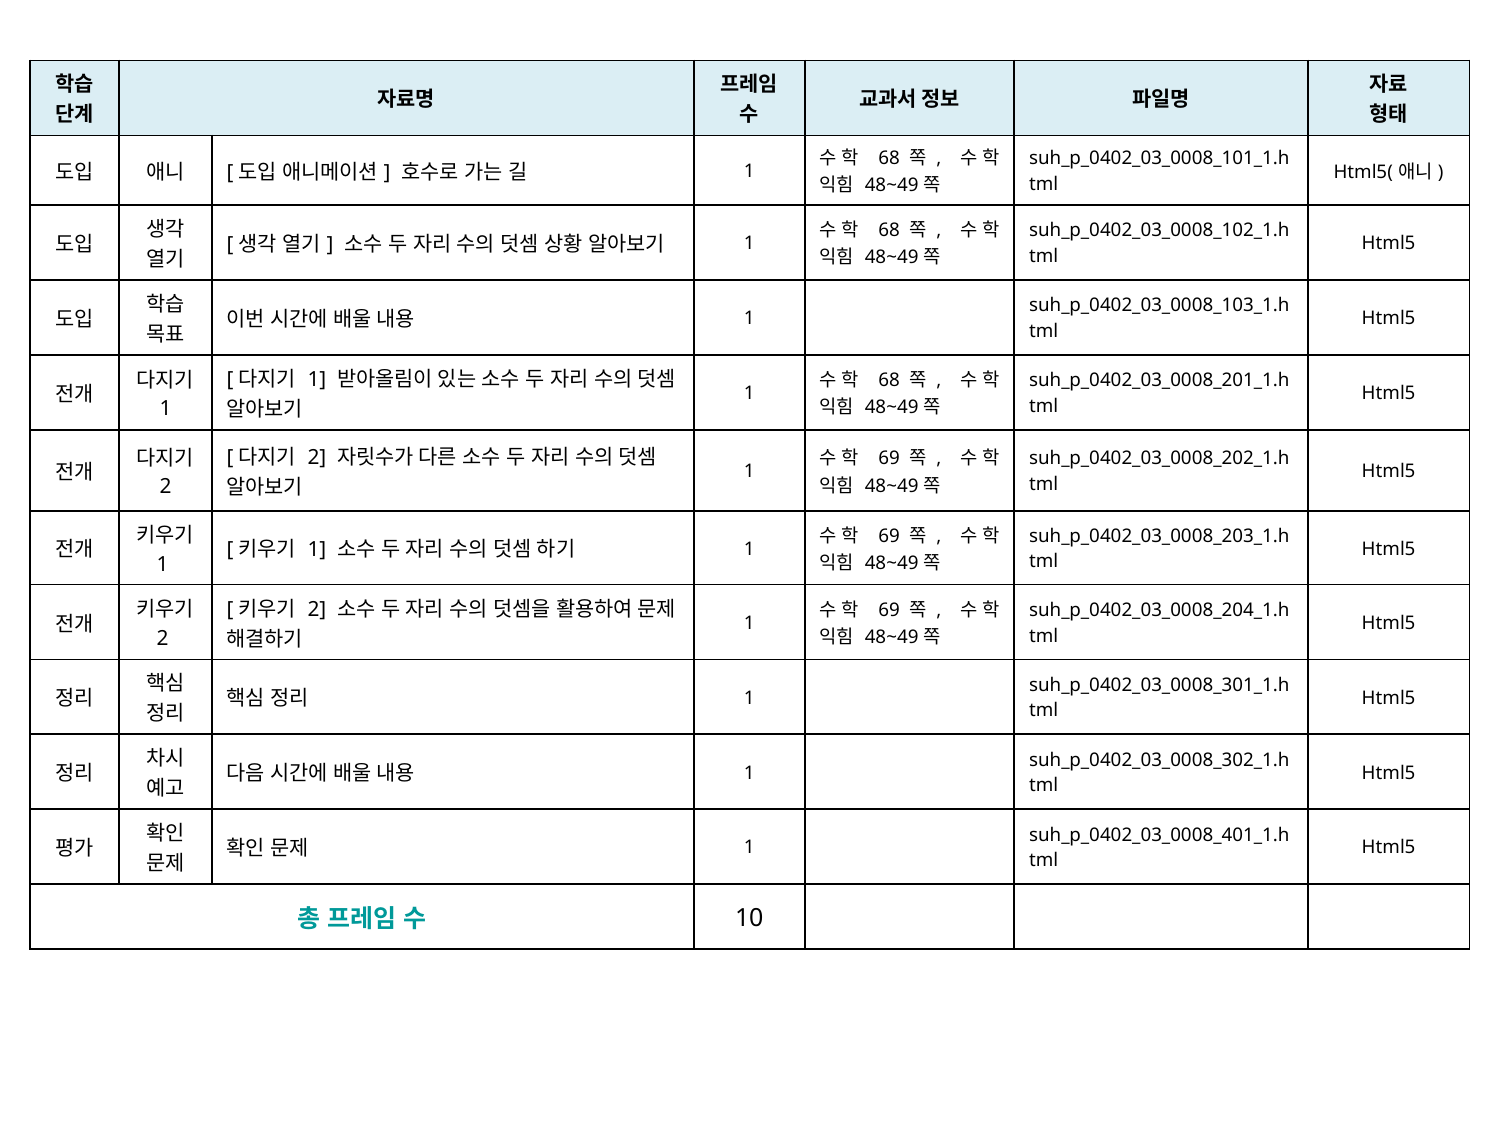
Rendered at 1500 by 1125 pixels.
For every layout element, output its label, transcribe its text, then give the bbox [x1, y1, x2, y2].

table_cell 수학 68쪽, 수학 익힘 48~49쪽 [806, 136, 1013, 204]
table_cell 다음 시간에 배울 내용 [213, 735, 693, 808]
table_cell [다지기 1] 받아올림이 있는 소수 두 자리 수의 덧셈 알아보기 [213, 356, 693, 429]
table_cell suh_p_0402_03_0008_204_1.html [1015, 585, 1307, 659]
table_cell [806, 885, 1013, 948]
table_cell [806, 281, 1013, 354]
table_cell 평가 [31, 810, 118, 883]
table_cell Html5 [1309, 810, 1469, 883]
table_cell [1309, 885, 1469, 948]
table_cell 학습 목표 [120, 281, 211, 354]
table_cell 1 [695, 206, 804, 279]
table_cell 1 [695, 281, 804, 354]
table_cell 전개 [31, 431, 118, 510]
table_cell suh_p_0402_03_0008_401_1.html [1015, 810, 1307, 883]
table_cell 수학 69쪽, 수학 익힘 48~49쪽 [806, 585, 1013, 659]
table_cell 1 [695, 810, 804, 883]
table_cell Html5 [1309, 585, 1469, 659]
table_cell 1 [695, 431, 804, 510]
table_cell 이번 시간에 배울 내용 [213, 281, 693, 354]
table_cell suh_p_0402_03_0008_302_1.html [1015, 735, 1307, 808]
table_cell Html5 [1309, 356, 1469, 429]
table_cell Html5 [1309, 206, 1469, 279]
table_cell 1 [695, 585, 804, 659]
table_cell 전개 [31, 356, 118, 429]
table_cell [생각 열기] 소수 두 자리 수의 덧셈 상황 알아보기 [213, 206, 693, 279]
table_cell suh_p_0402_03_0008_101_1.html [1015, 136, 1307, 204]
table_cell 차시 예고 [120, 735, 211, 808]
table_cell 수학 69쪽, 수학 익힘 48~49쪽 [806, 431, 1013, 510]
table_cell 도입 [31, 136, 118, 204]
table_cell Html5(애니) [1309, 136, 1469, 204]
table_cell 1 [695, 136, 804, 204]
table_cell 수학 69쪽, 수학 익힘 48~49쪽 [806, 512, 1013, 584]
table_cell 다지기 2 [120, 431, 211, 510]
table_header 자료 형태 [1309, 61, 1469, 135]
table_cell Html5 [1309, 431, 1469, 510]
table_cell 핵심 정리 [213, 660, 693, 733]
table_cell 전개 [31, 512, 118, 584]
table_cell 정리 [31, 735, 118, 808]
table_header 교과서 정보 [806, 61, 1013, 135]
table_cell Html5 [1309, 281, 1469, 354]
table_header 프레임 수 [695, 61, 804, 135]
table_cell 도입 [31, 281, 118, 354]
table_cell 애니 [120, 136, 211, 204]
table_cell suh_p_0402_03_0008_103_1.html [1015, 281, 1307, 354]
table_cell 수학 68쪽, 수학 익힘 48~49쪽 [806, 356, 1013, 429]
table_cell [키우기 2] 소수 두 자리 수의 덧셈을 활용하여 문제 해결하기 [213, 585, 693, 659]
table_cell [806, 810, 1013, 883]
table_cell 1 [695, 660, 804, 733]
table_cell 전개 [31, 585, 118, 659]
table_cell 1 [695, 512, 804, 584]
table_cell suh_p_0402_03_0008_202_1.html [1015, 431, 1307, 510]
table_cell 확인 문제 [120, 810, 211, 883]
table_cell Html5 [1309, 660, 1469, 733]
table_cell 1 [695, 735, 804, 808]
table_header 학습 단계 [31, 61, 118, 135]
table_cell Html5 [1309, 735, 1469, 808]
table_cell suh_p_0402_03_0008_201_1.html [1015, 356, 1307, 429]
table_cell 생각 열기 [120, 206, 211, 279]
table_cell suh_p_0402_03_0008_301_1.html [1015, 660, 1307, 733]
table_cell 도입 [31, 206, 118, 279]
table_cell 핵심 정리 [120, 660, 211, 733]
table_cell [806, 735, 1013, 808]
table_cell 정리 [31, 660, 118, 733]
table_cell 키우기 2 [120, 585, 211, 659]
table_cell 1 [695, 356, 804, 429]
table_cell [도입 애니메이션] 호수로 가는 길 [213, 136, 693, 204]
table_cell 확인 문제 [213, 810, 693, 883]
table_cell [다지기 2] 자릿수가 다른 소수 두 자리 수의 덧셈 알아보기 [213, 431, 693, 510]
table_cell 수학 68쪽, 수학 익힘 48~49쪽 [806, 206, 1013, 279]
table_cell suh_p_0402_03_0008_102_1.html [1015, 206, 1307, 279]
table_cell 총 프레임 수 [31, 885, 693, 948]
table_cell Html5 [1309, 512, 1469, 584]
table_header 파일명 [1015, 61, 1307, 135]
table_cell [1015, 885, 1307, 948]
table_cell suh_p_0402_03_0008_203_1.html [1015, 512, 1307, 584]
table_cell [806, 660, 1013, 733]
table_cell 키우기 1 [120, 512, 211, 584]
table_cell 10 [695, 885, 804, 948]
table_cell [키우기 1] 소수 두 자리 수의 덧셈 하기 [213, 512, 693, 584]
table_header 자료명 [120, 61, 693, 135]
table_cell 다지기 1 [120, 356, 211, 429]
